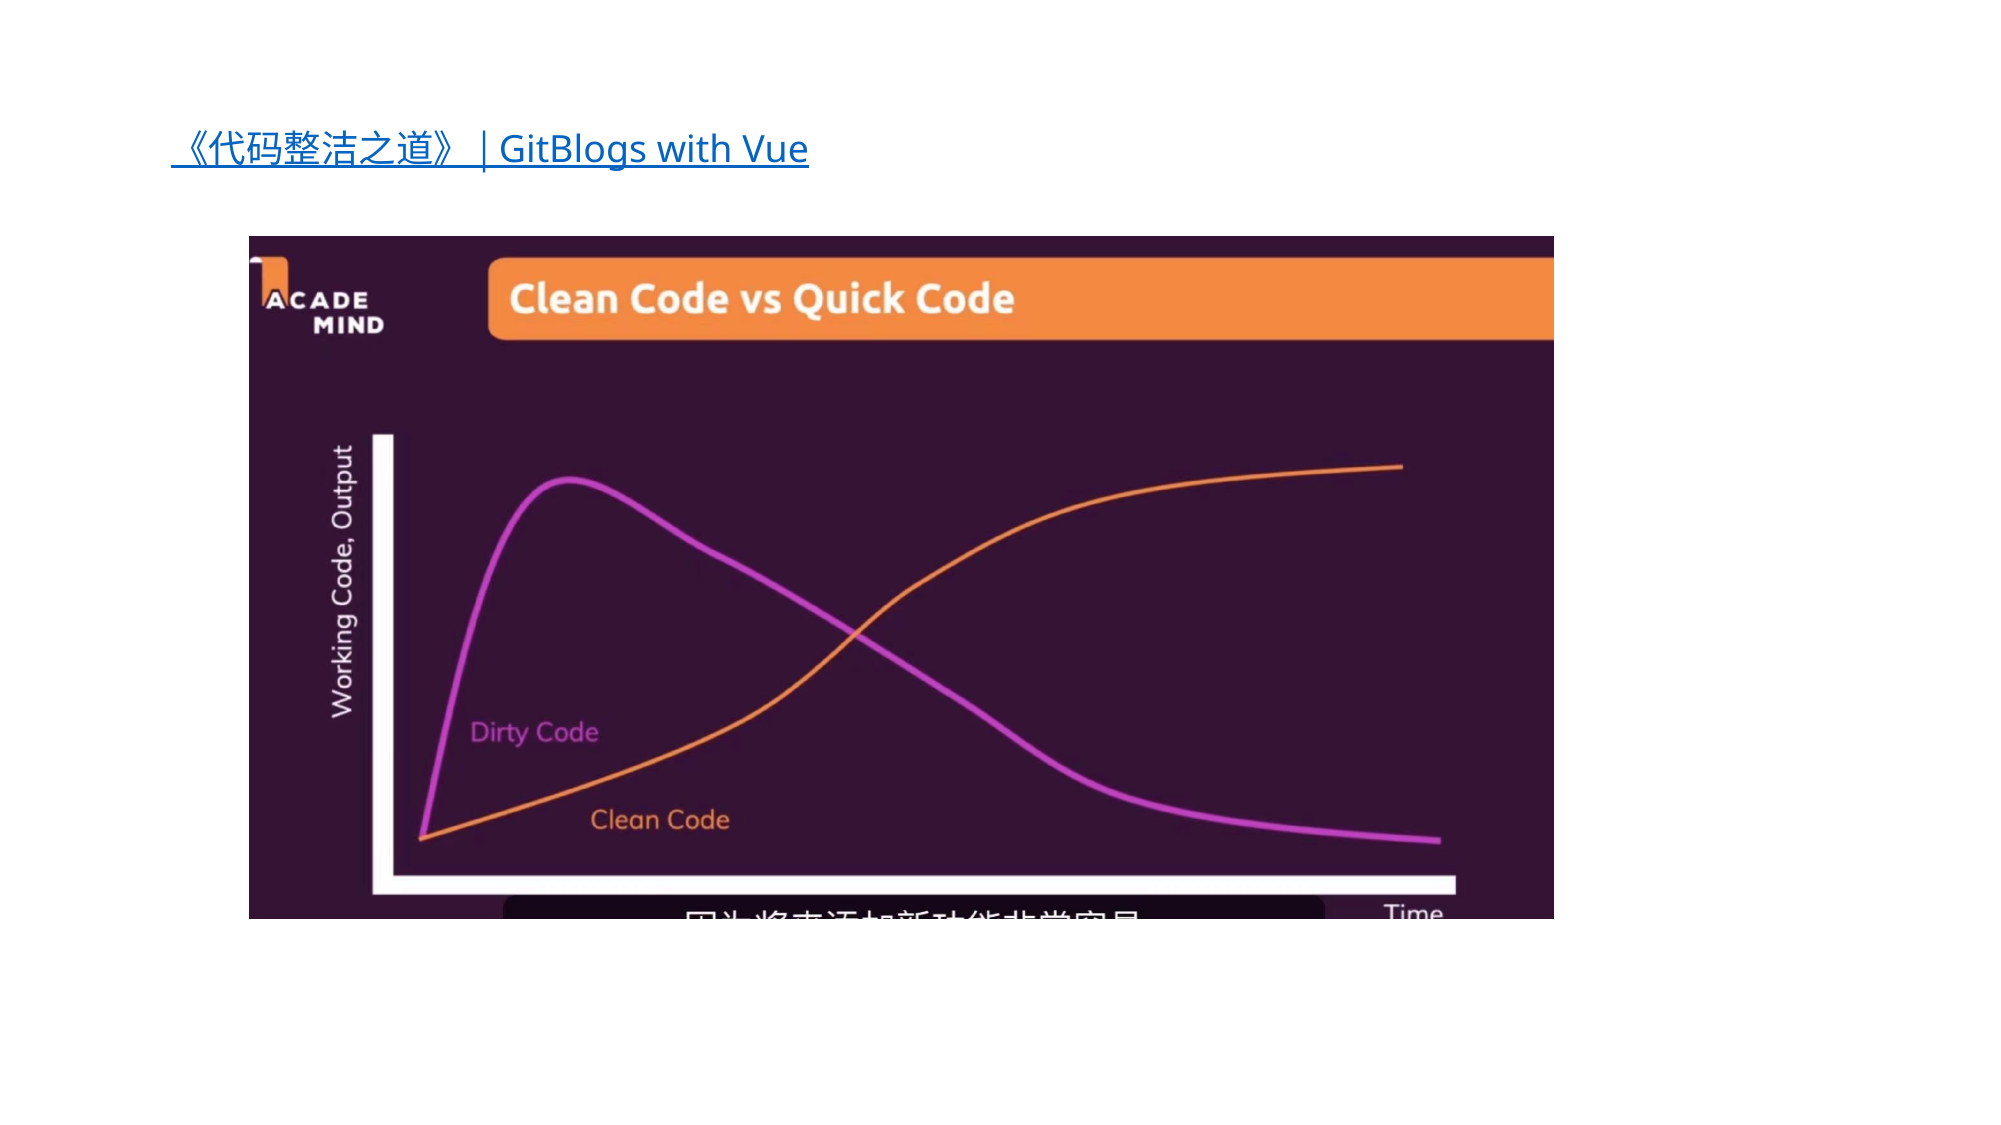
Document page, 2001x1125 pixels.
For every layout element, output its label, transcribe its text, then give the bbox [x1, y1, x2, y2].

picture [249, 236, 1554, 919]
text_box 《代码整洁之道》 | GitBlogs with Vue [156, 117, 1157, 187]
